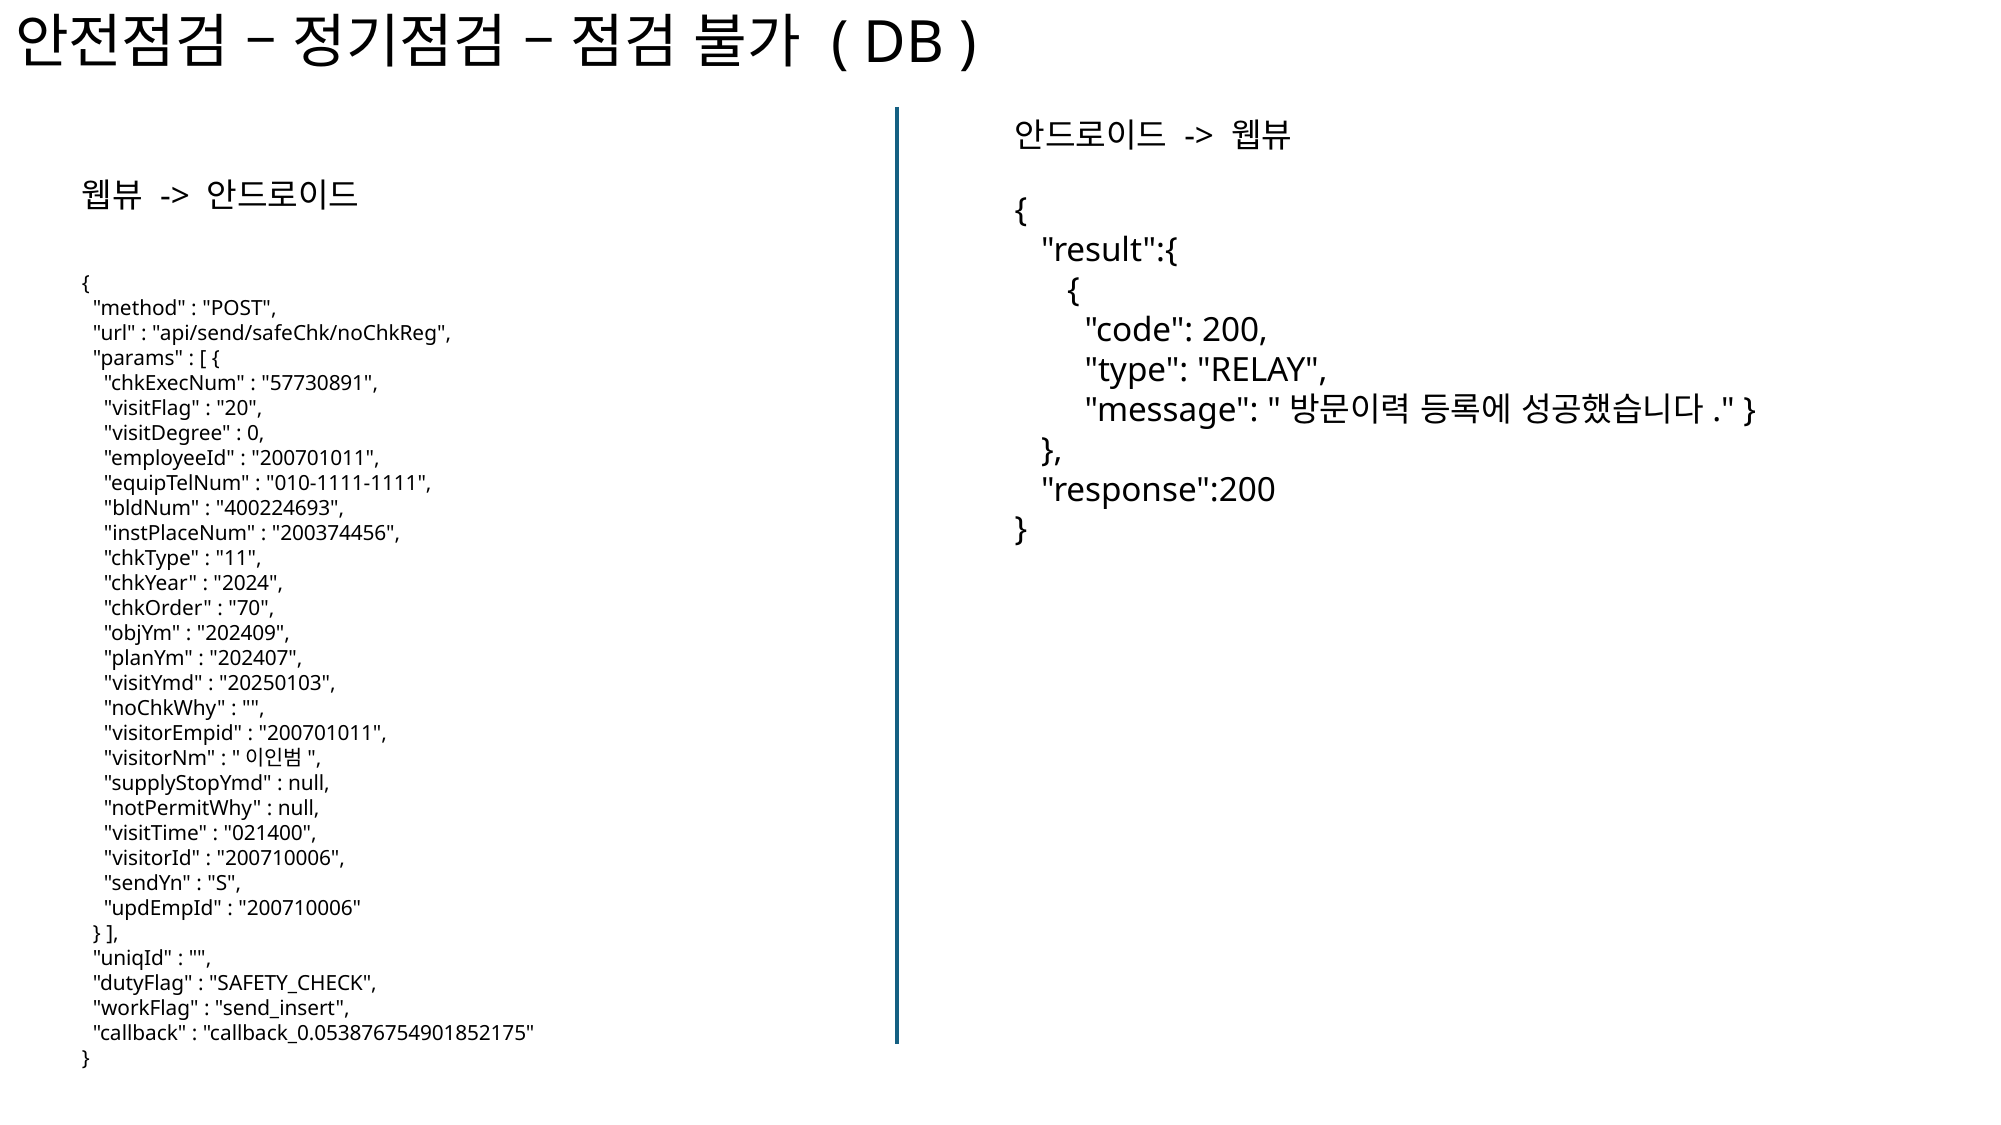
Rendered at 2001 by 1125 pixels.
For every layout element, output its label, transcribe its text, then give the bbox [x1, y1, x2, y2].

text_box { "result":{ { "code": 200, "type": "RELAY", "message": "방문이력 등록에 성공했습니다." } }, "response":200 } [999, 180, 1952, 555]
text_box 안드로이드 -> 웹뷰 [999, 106, 1351, 162]
text_box { "method" : "POST", "url" : "api/send/safeChk/noChkReg", "params" : [ { "chkExecNum" : "57730891", "visitFlag" : "20", "visitDegree" : 0, "employeeId" : "200701011", "equipTelNum" : "010-1111-1111", "bldNum" : "400224693", "instPlaceNum" : "200374456", "chkType" : "11", "chkYear" : "2024", "chkOrder" : "70", "objYm" : "202409", "planYm" : "202407", "visitYmd" : "20250103", "noChkWhy" : "", "visitorEmpid" : "200701011", "visitorNm" : "이인범", "supplyStopYmd" : null, "notPermitWhy" : null, "visitTime" : "021400", "visitorId" : "200710006", "sendYn" : "S", "updEmpId" : "200710006" } ], "uniqId" : "", "dutyFlag" : "SAFETY_CHECK", "workFlag" : "send_insert", "callback" : "callback_0.053876754901852175" } [67, 262, 810, 1077]
title 안전점검 – 정기점검 – 점검 불가 ( DB ) [0, 0, 1123, 84]
text_box 웹뷰 -> 안드로이드 [67, 166, 614, 222]
